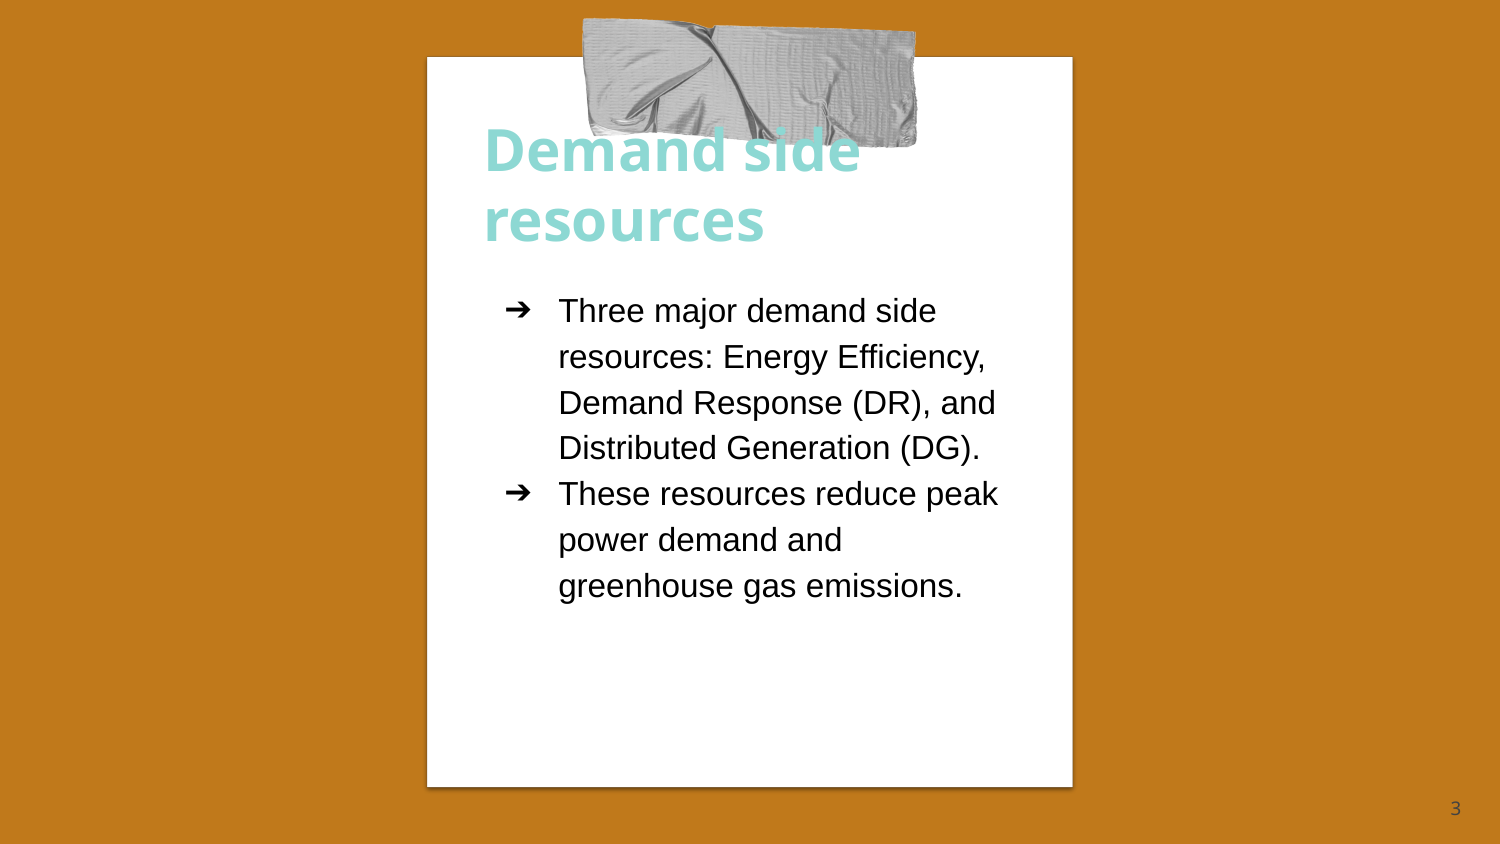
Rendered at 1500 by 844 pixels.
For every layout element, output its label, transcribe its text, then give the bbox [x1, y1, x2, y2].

picture [400, 16, 1100, 818]
slide_number ‹#› [1386, 777, 1477, 842]
